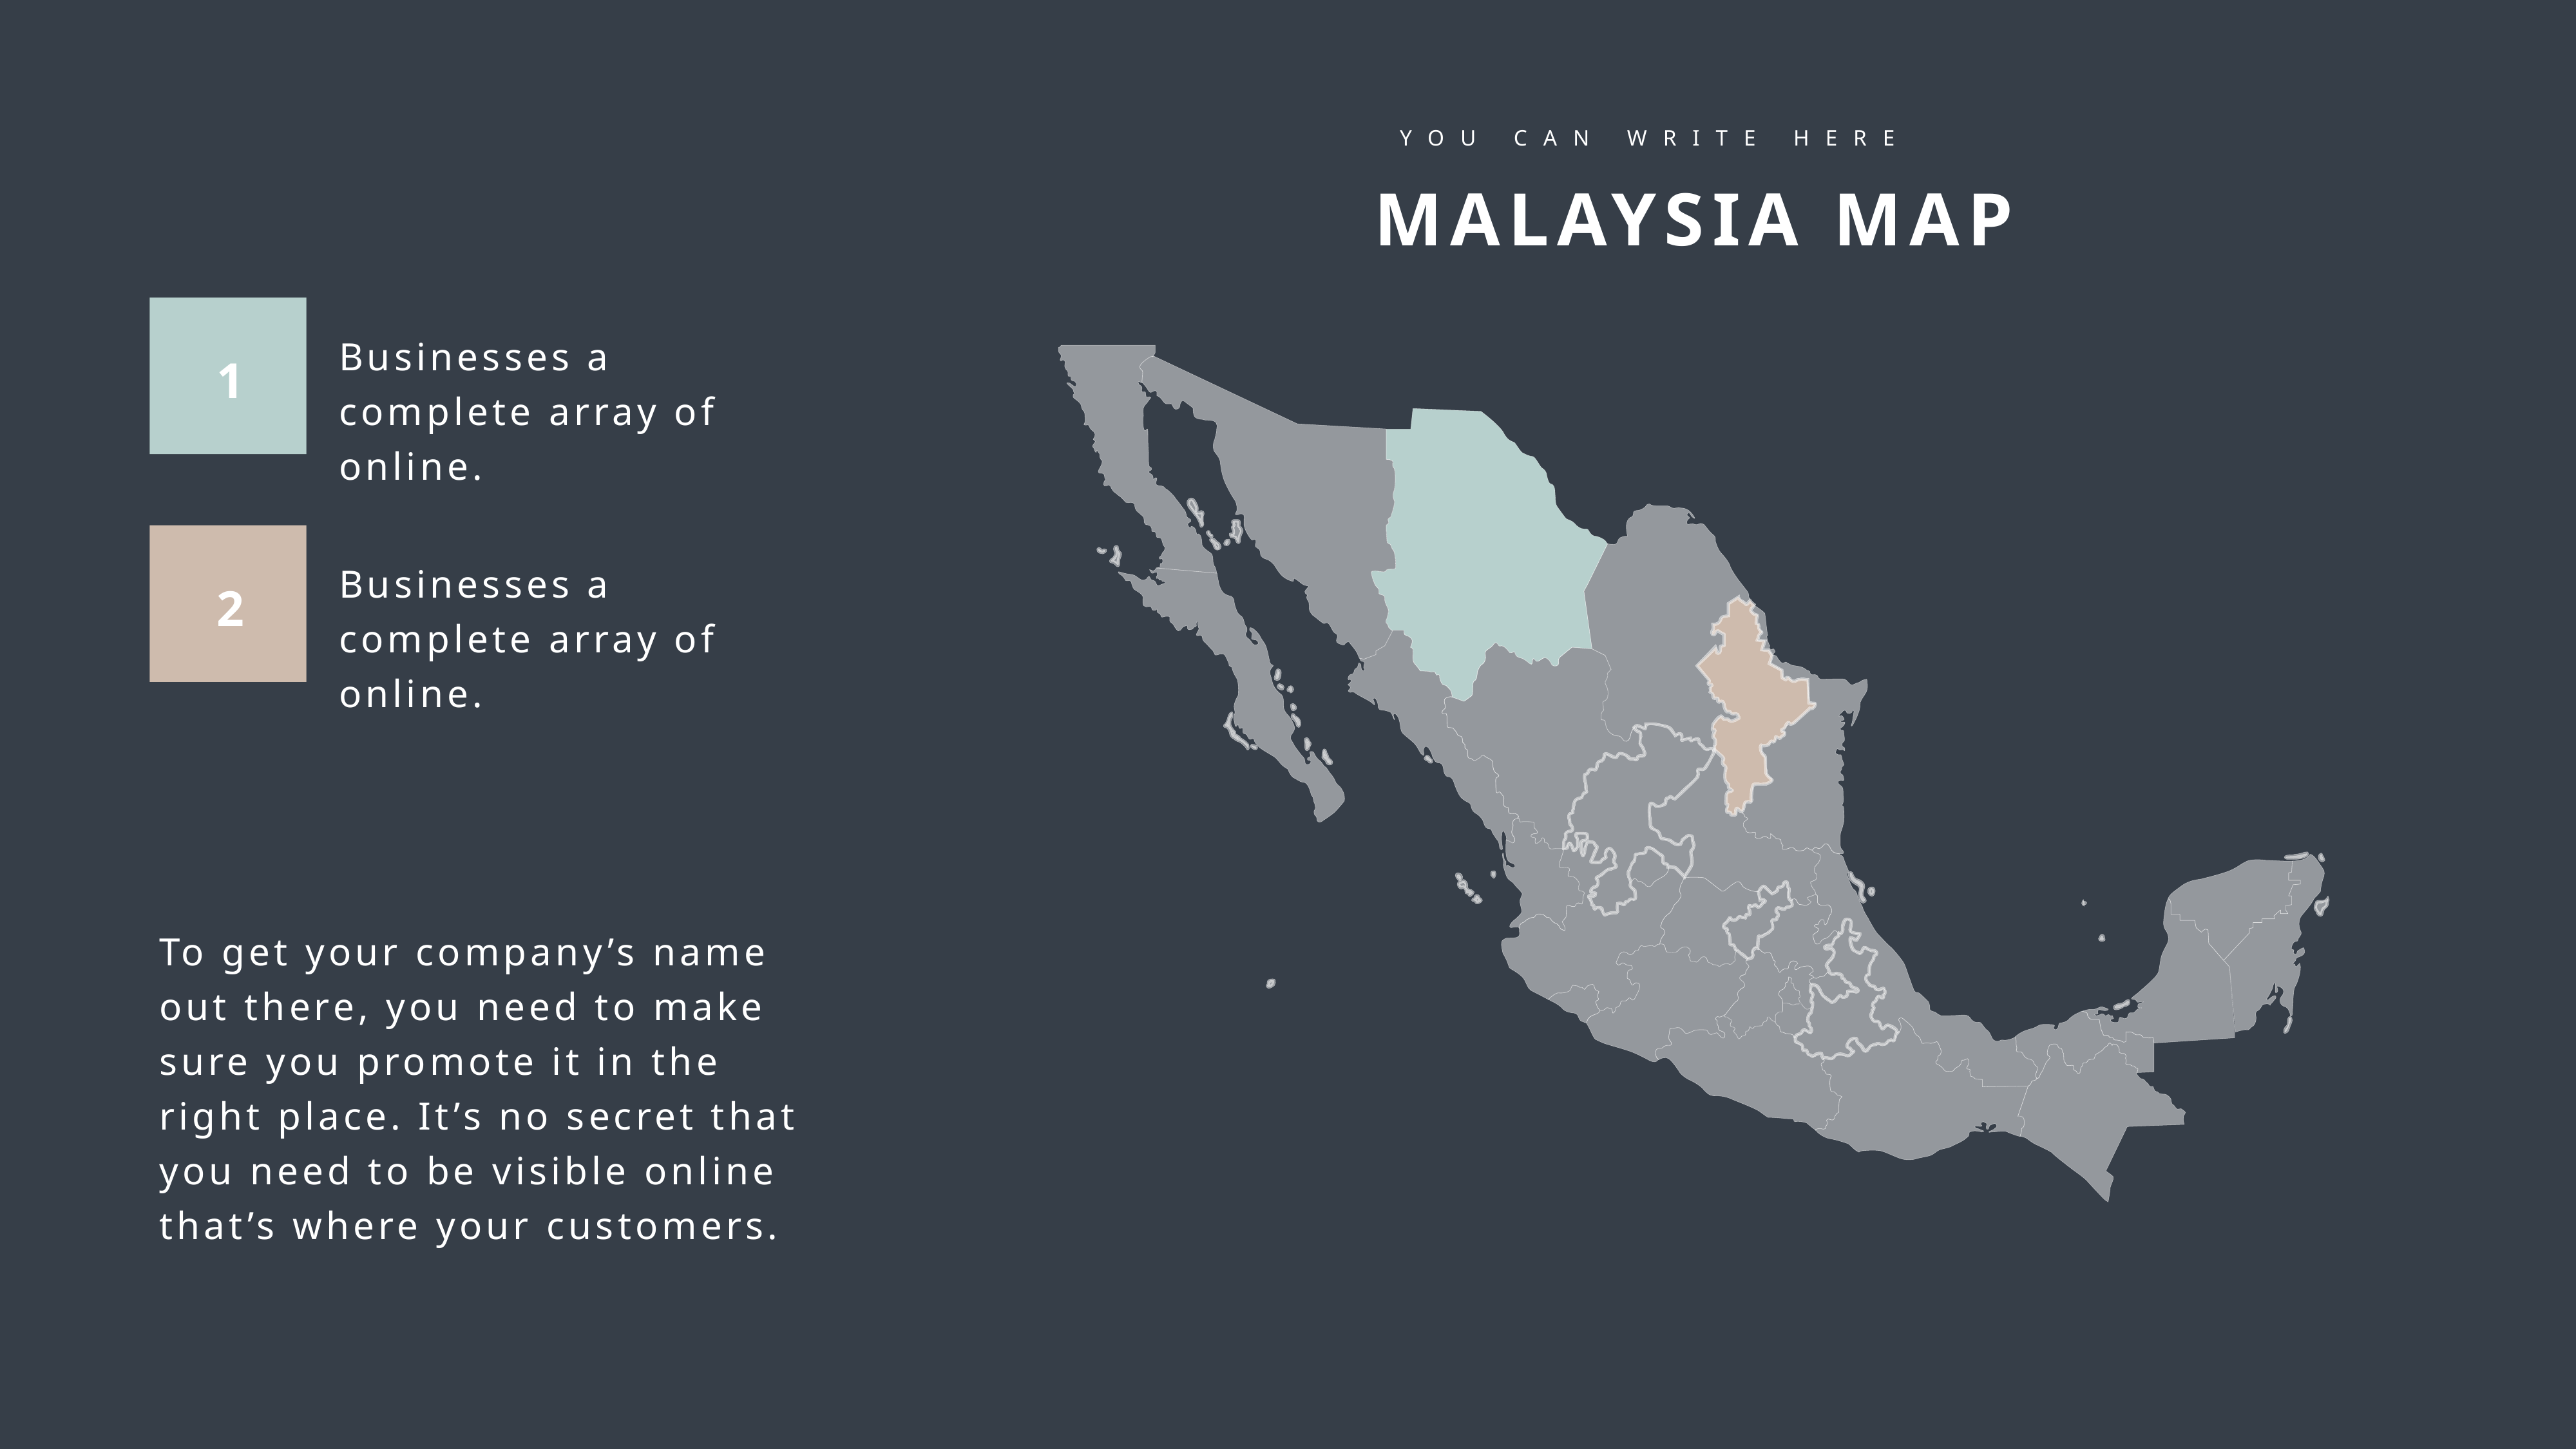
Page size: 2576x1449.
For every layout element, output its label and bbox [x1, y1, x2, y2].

text_box [149, 298, 830, 1251]
text_box [1058, 345, 2330, 1202]
text_box [1364, 119, 2419, 266]
